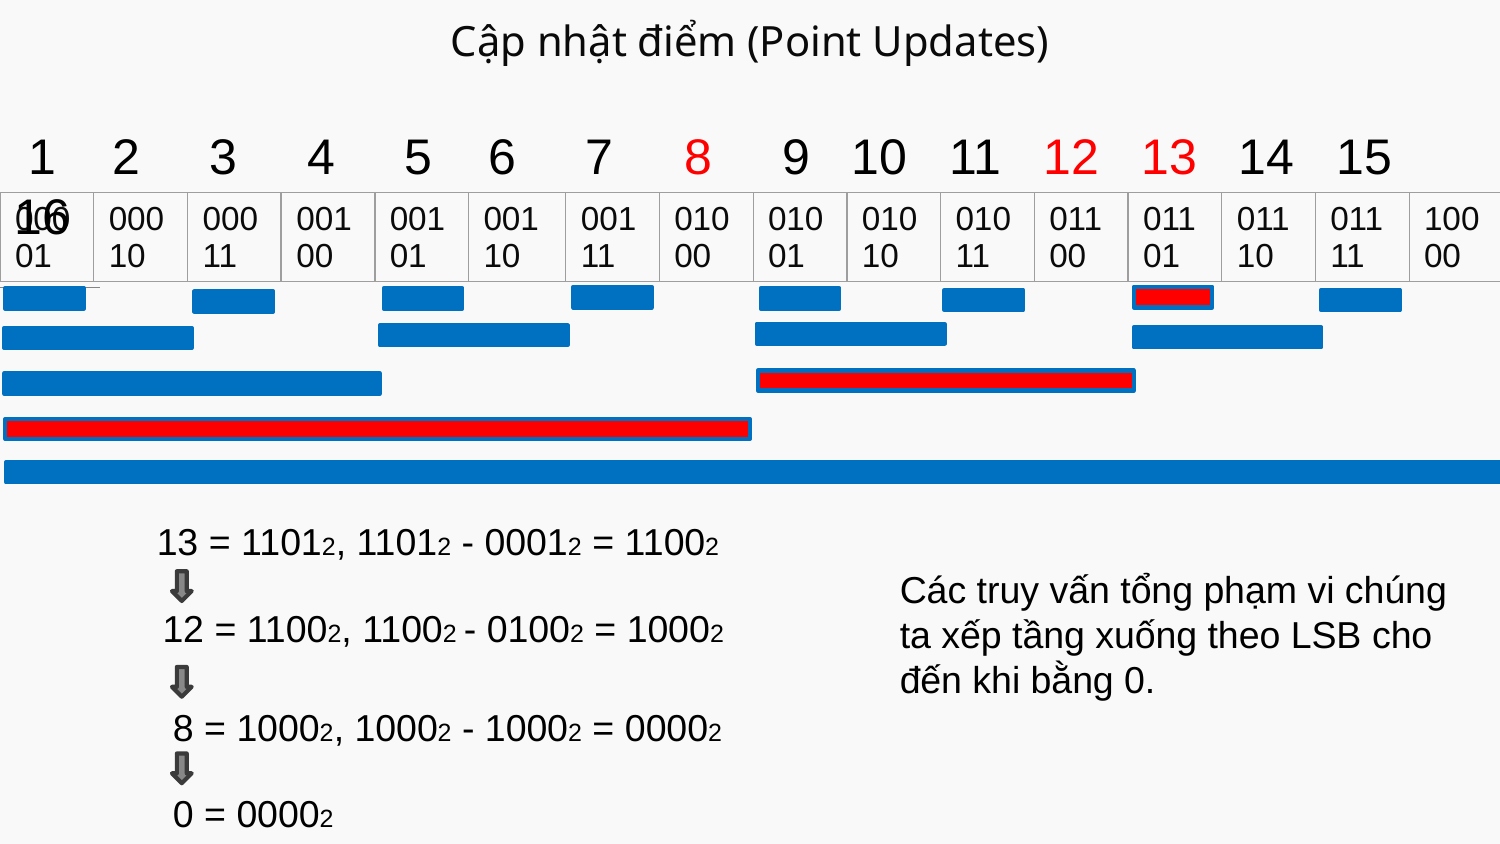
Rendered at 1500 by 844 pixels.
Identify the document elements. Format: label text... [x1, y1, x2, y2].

table_header 01110 [1222, 252, 1315, 281]
text_box [378, 323, 570, 347]
text_box [2, 326, 194, 350]
text_box [942, 288, 1025, 312]
text_box [170, 569, 194, 604]
table_header 00101 [376, 252, 468, 281]
table_header 01010 [848, 252, 940, 281]
text_box [170, 751, 194, 786]
table_header 01111 [1316, 252, 1409, 281]
text_box 13 = 11012, 11012 - 00012 = 11002 [142, 510, 1446, 571]
table_header 01100 [1035, 252, 1127, 281]
table_header 00111 [566, 252, 659, 281]
text_box 0 = 00002 [147, 783, 1389, 843]
text_box [1132, 325, 1323, 349]
text_box [4, 460, 1500, 484]
table_header 01101 [1129, 252, 1221, 281]
text_box [382, 286, 464, 311]
text_box [756, 368, 1136, 393]
text_box 12 = 11002, 11002 - 01002 = 10002 [147, 597, 885, 657]
text_box 8 = 10002, 10002 - 10002 = 00002 [147, 696, 1389, 757]
text_box Các truy vấn tổng phạm vi chúng ta xếp tầng xuống theo LSB cho đến khi bằng 0. [885, 558, 1471, 709]
text_box [755, 322, 947, 346]
text_box [571, 285, 654, 310]
text_box [2, 371, 382, 396]
table_header 10000 [1410, 252, 1500, 281]
table_header 01001 [754, 252, 846, 281]
text_box [170, 664, 194, 699]
text_box [3, 417, 752, 441]
table_header 01000 [660, 252, 753, 281]
table_header 01011 [941, 252, 1034, 281]
text_box [1132, 285, 1214, 310]
table_header 00001 [1, 252, 93, 281]
text_box [1319, 288, 1402, 312]
table_header 00100 [282, 252, 374, 281]
table_header 00010 [94, 252, 187, 281]
table_header 00110 [469, 252, 565, 281]
title Cập nhật điểm (Point Updates) [116, 0, 1383, 91]
text_box [759, 286, 841, 311]
table_header 00011 [188, 252, 280, 281]
text_box [3, 296, 86, 311]
text_box [192, 289, 275, 314]
text_box 1 2 3 4 5 6 7 8 9 10 11 12 13 14 15 16 [0, 116, 1500, 252]
